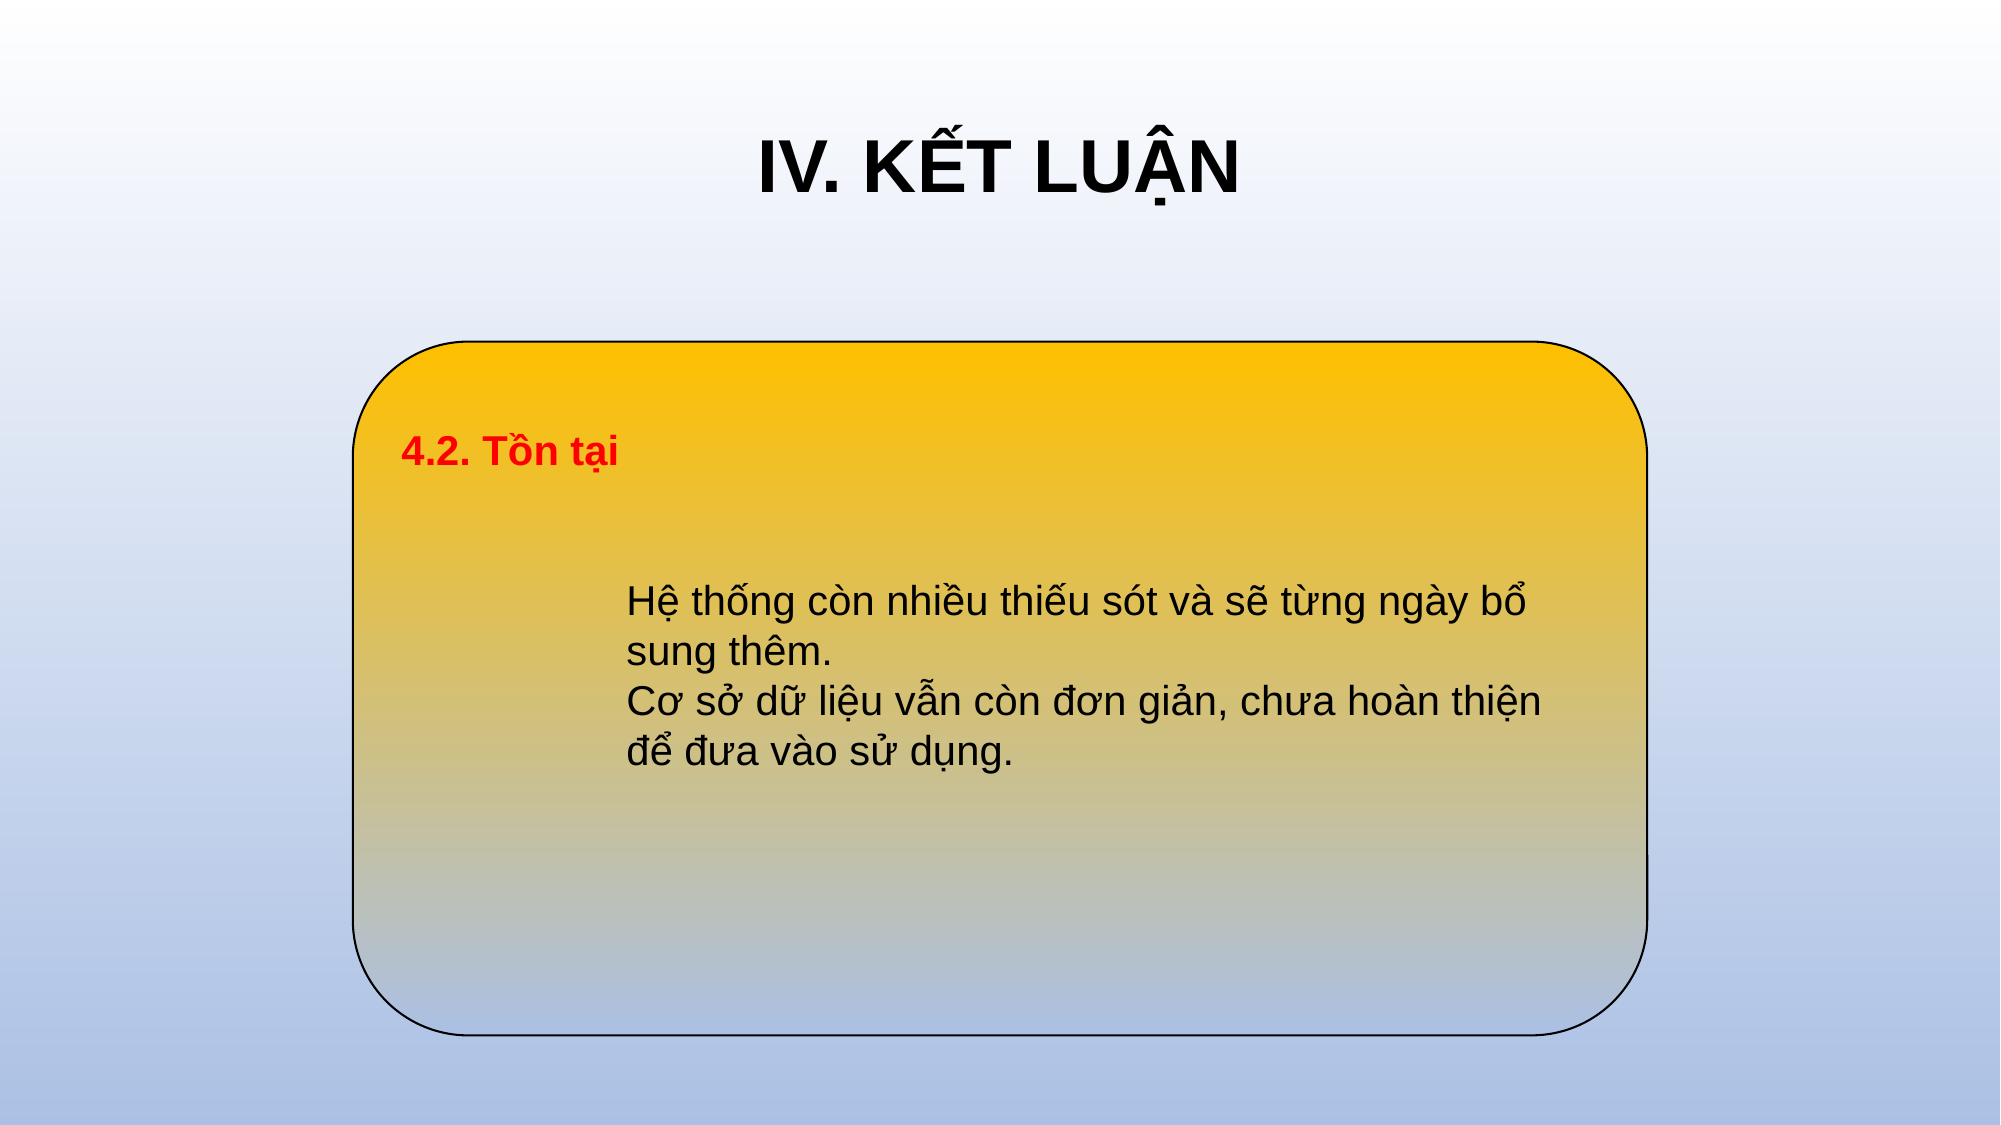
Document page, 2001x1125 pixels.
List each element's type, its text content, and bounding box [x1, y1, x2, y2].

text_box IV. KẾT LUẬN [137, 59, 1863, 278]
text_box [137, 299, 1863, 1014]
text_box 4.2. Tồn tại Hệ thống còn nhiều thiếu sót và sẽ từng ngày bổ sung thêm. Cơ sở dữ liệu vẫn còn đơn giản, chưa hoàn thiện để đưa vào sử dụng. [351, 340, 1649, 1037]
